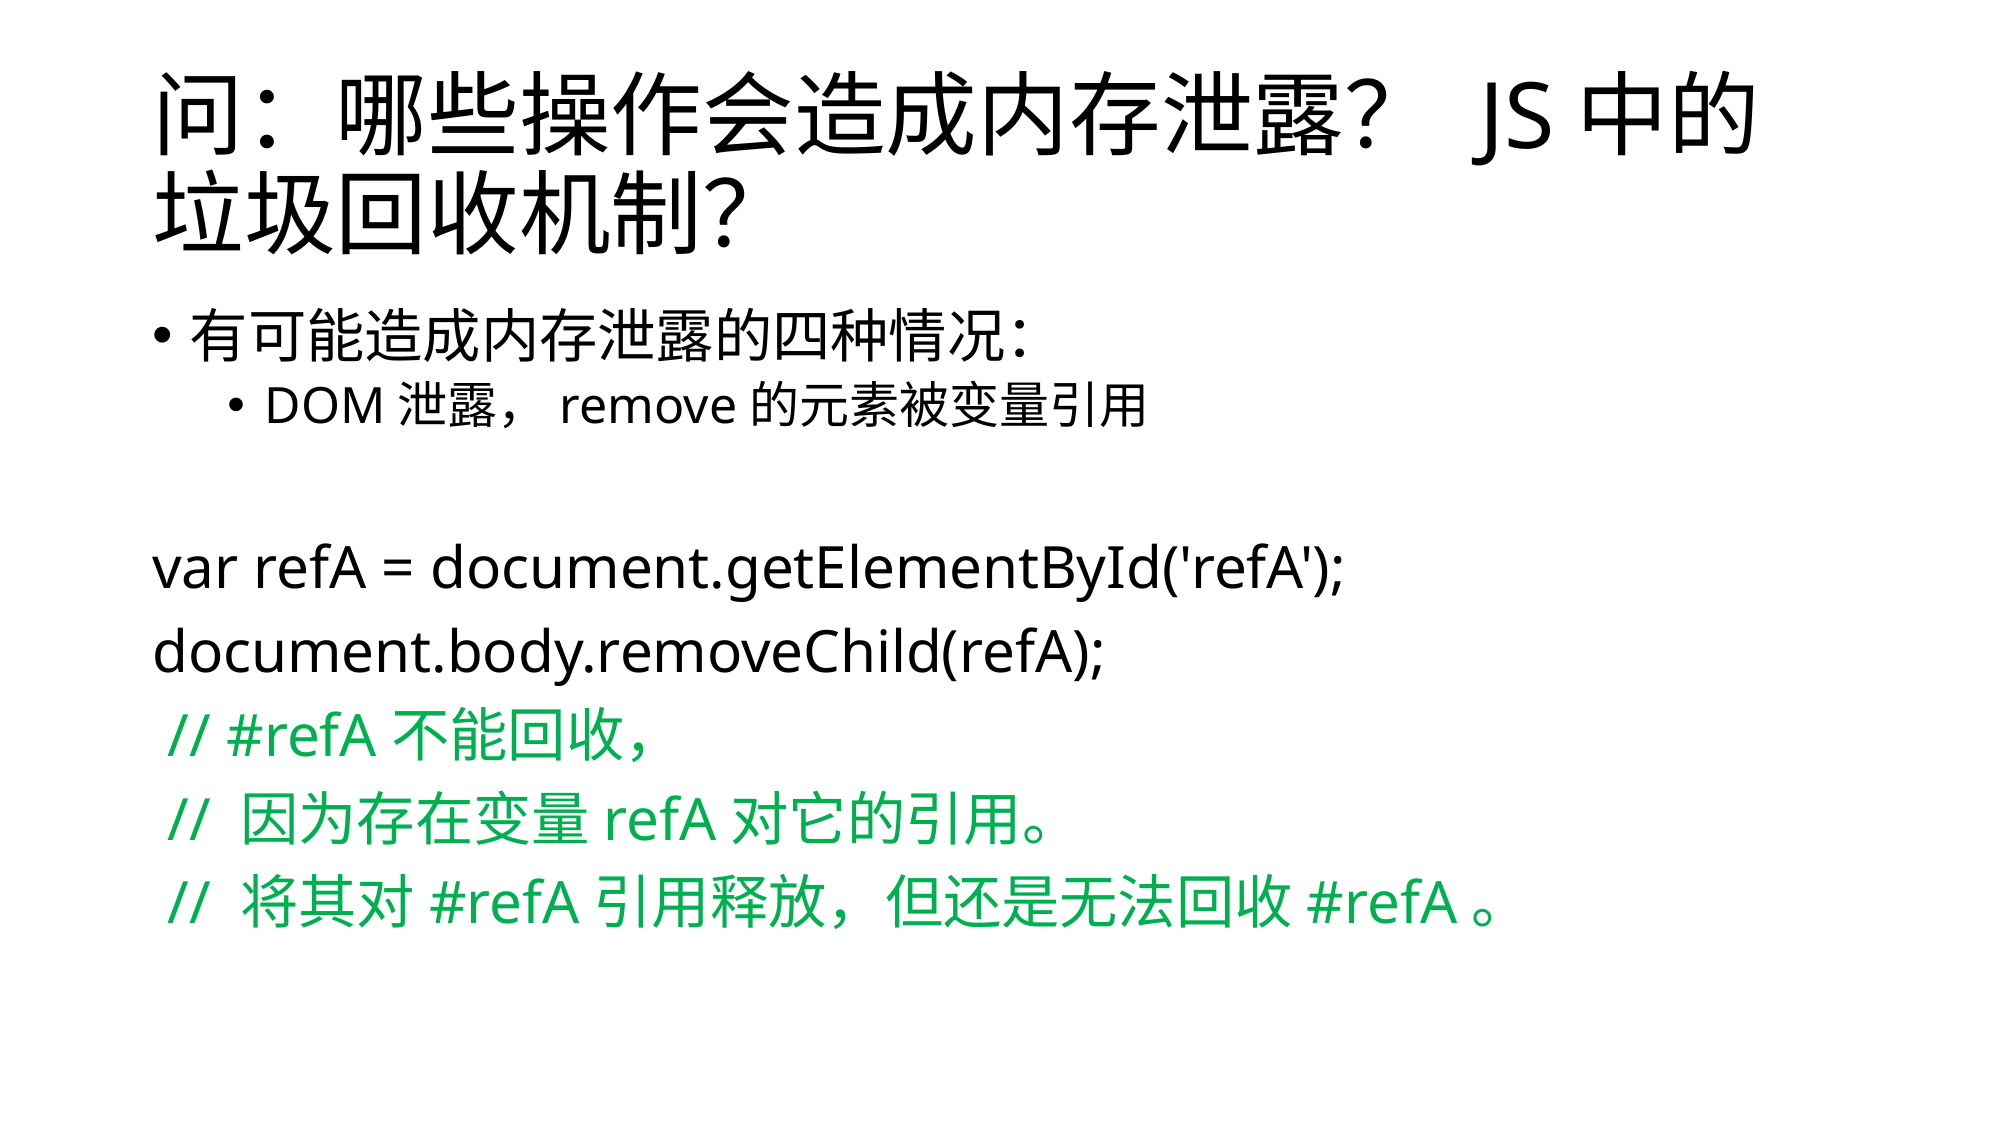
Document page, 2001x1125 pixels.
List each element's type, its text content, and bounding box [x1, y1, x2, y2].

title 问：哪些操作会造成内存泄露？ JS中的垃圾回收机制？ [137, 59, 1863, 278]
list 有可能造成内存泄露的四种情况： DOM泄露，remove的元素被变量引用 var refA = document.getElementById('refA'); document.body.removeChild(refA); // #refA不能回收， // 因为存在变量refA对它的引用。 // 将其对#refA引用释放，但还是无法回收#refA。 [137, 299, 1863, 1014]
